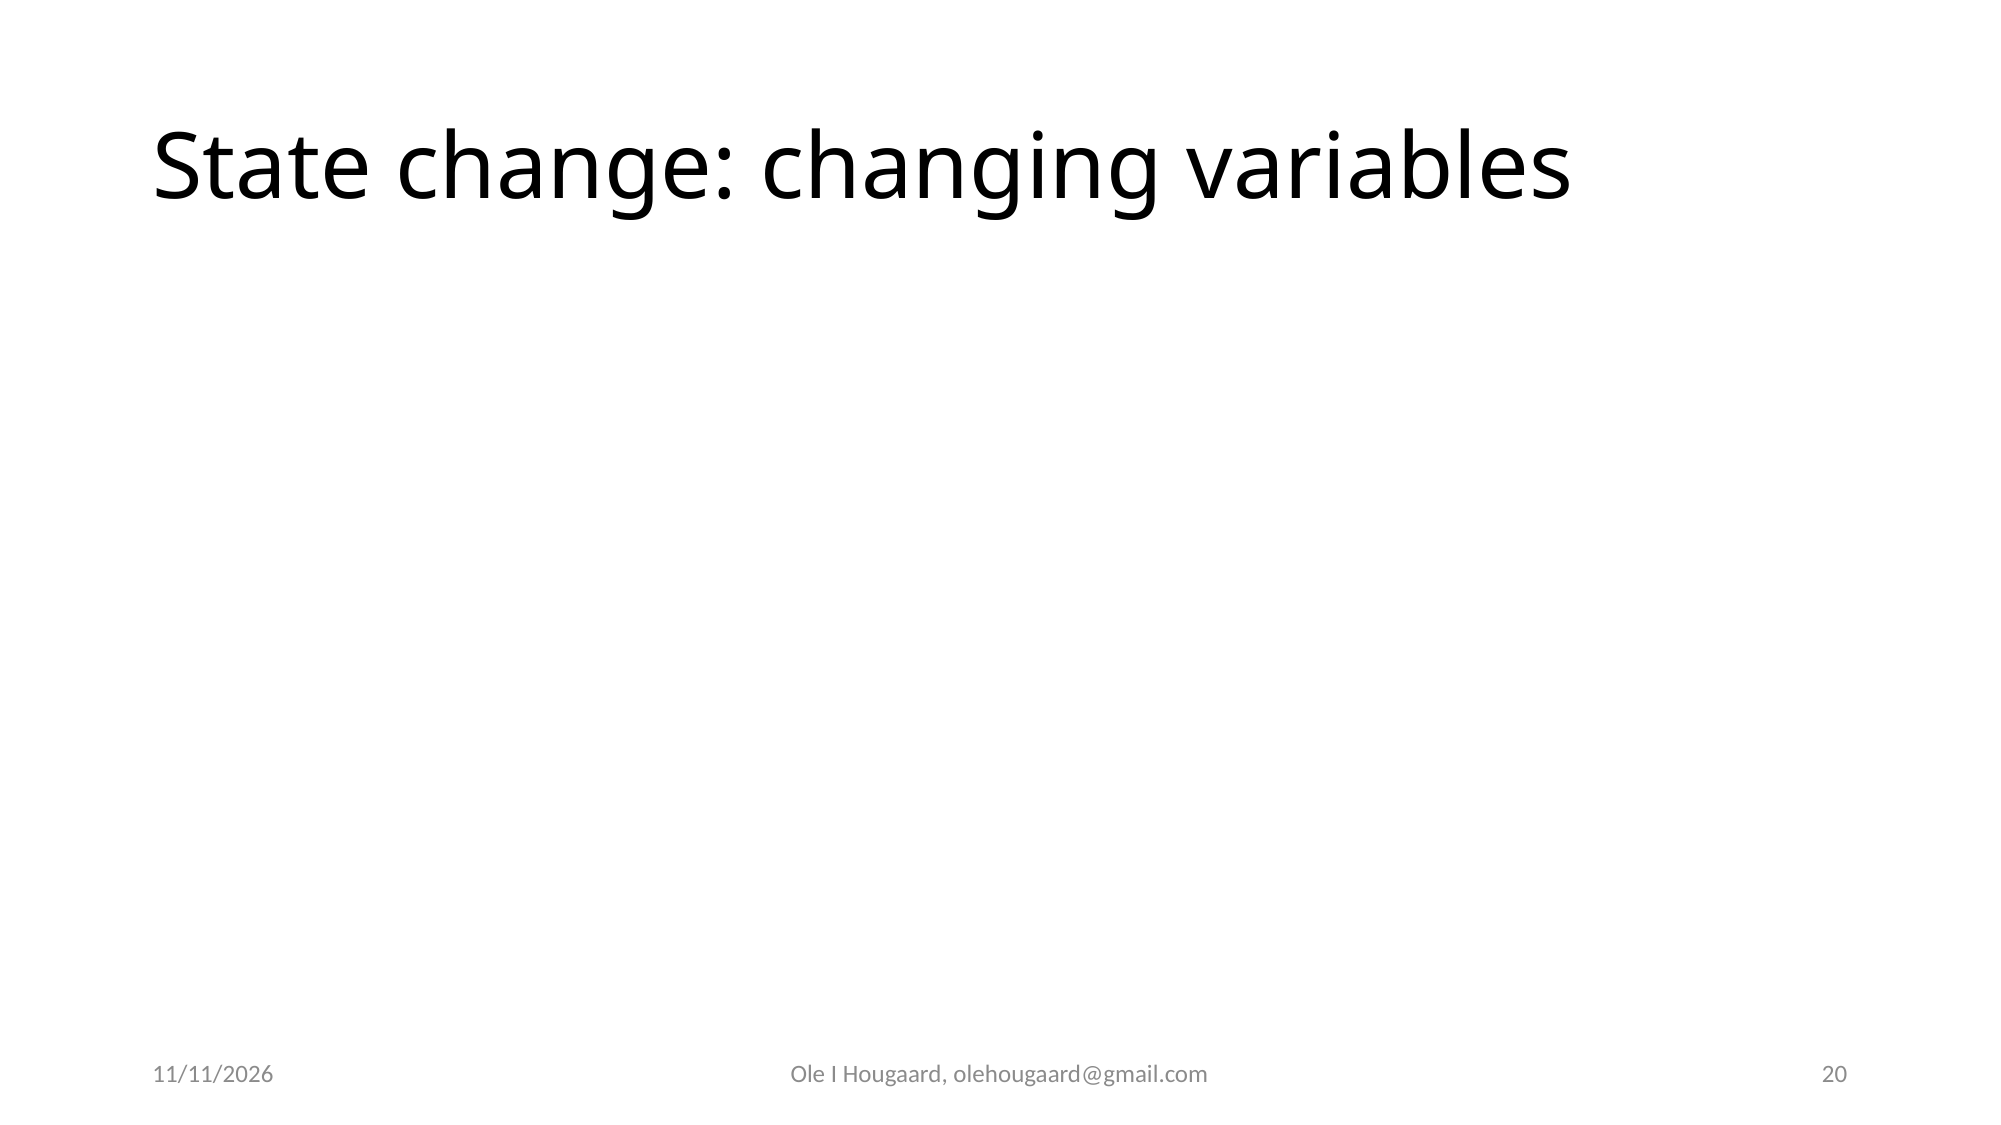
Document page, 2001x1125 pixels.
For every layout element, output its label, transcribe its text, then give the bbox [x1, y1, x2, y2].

slide_number 20 [1412, 1042, 1863, 1103]
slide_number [137, 1042, 588, 1103]
footer Ole I Hougaard, olehougaard@gmail.com [662, 1042, 1338, 1103]
title State change: changing variables [137, 59, 1863, 278]
